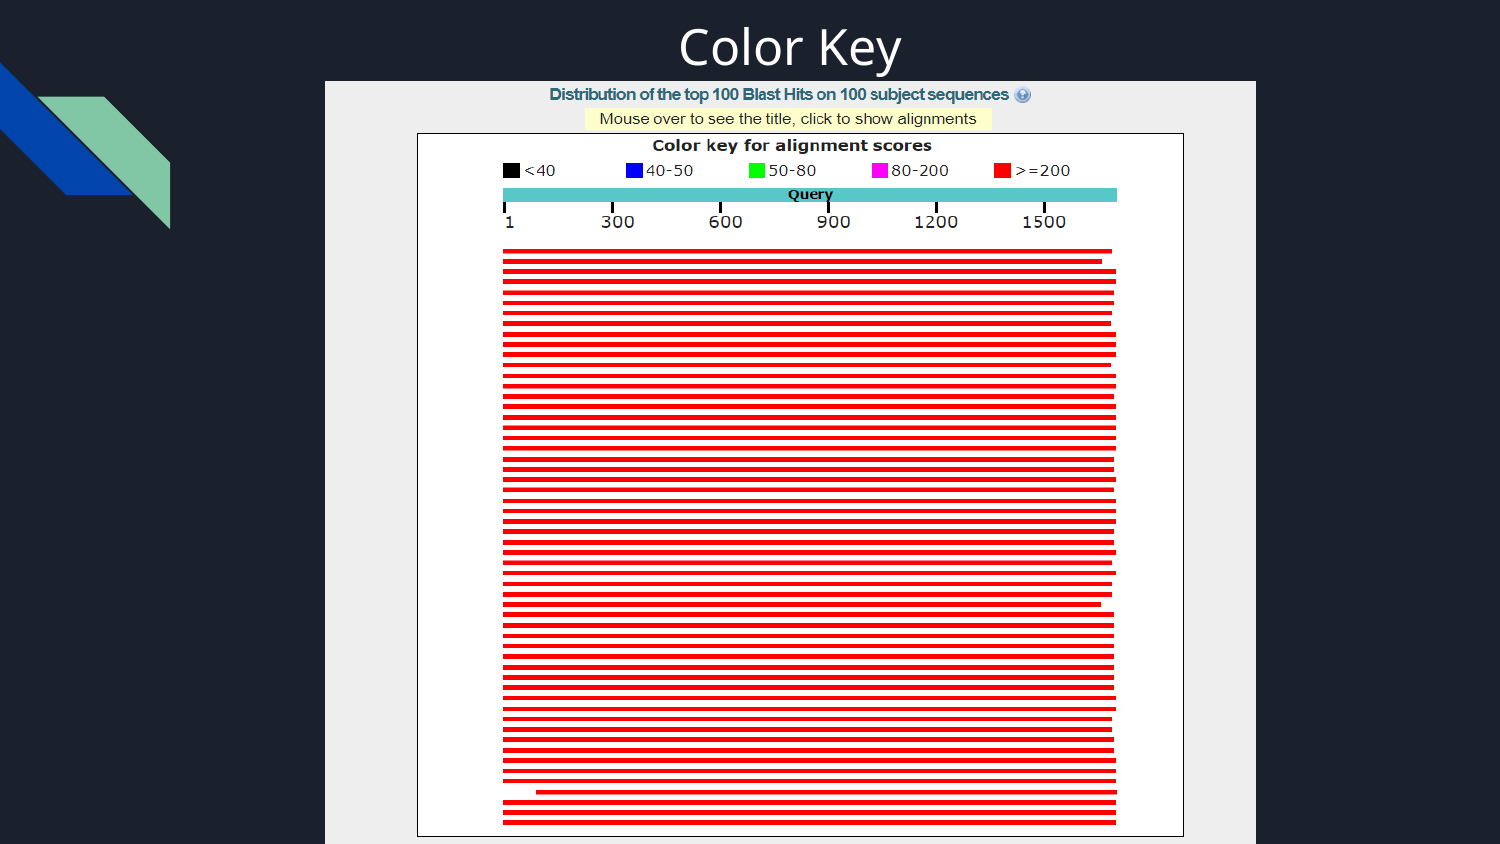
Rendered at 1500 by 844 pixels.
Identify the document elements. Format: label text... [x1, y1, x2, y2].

title Color Key [212, 0, 1368, 150]
picture [324, 81, 1256, 844]
